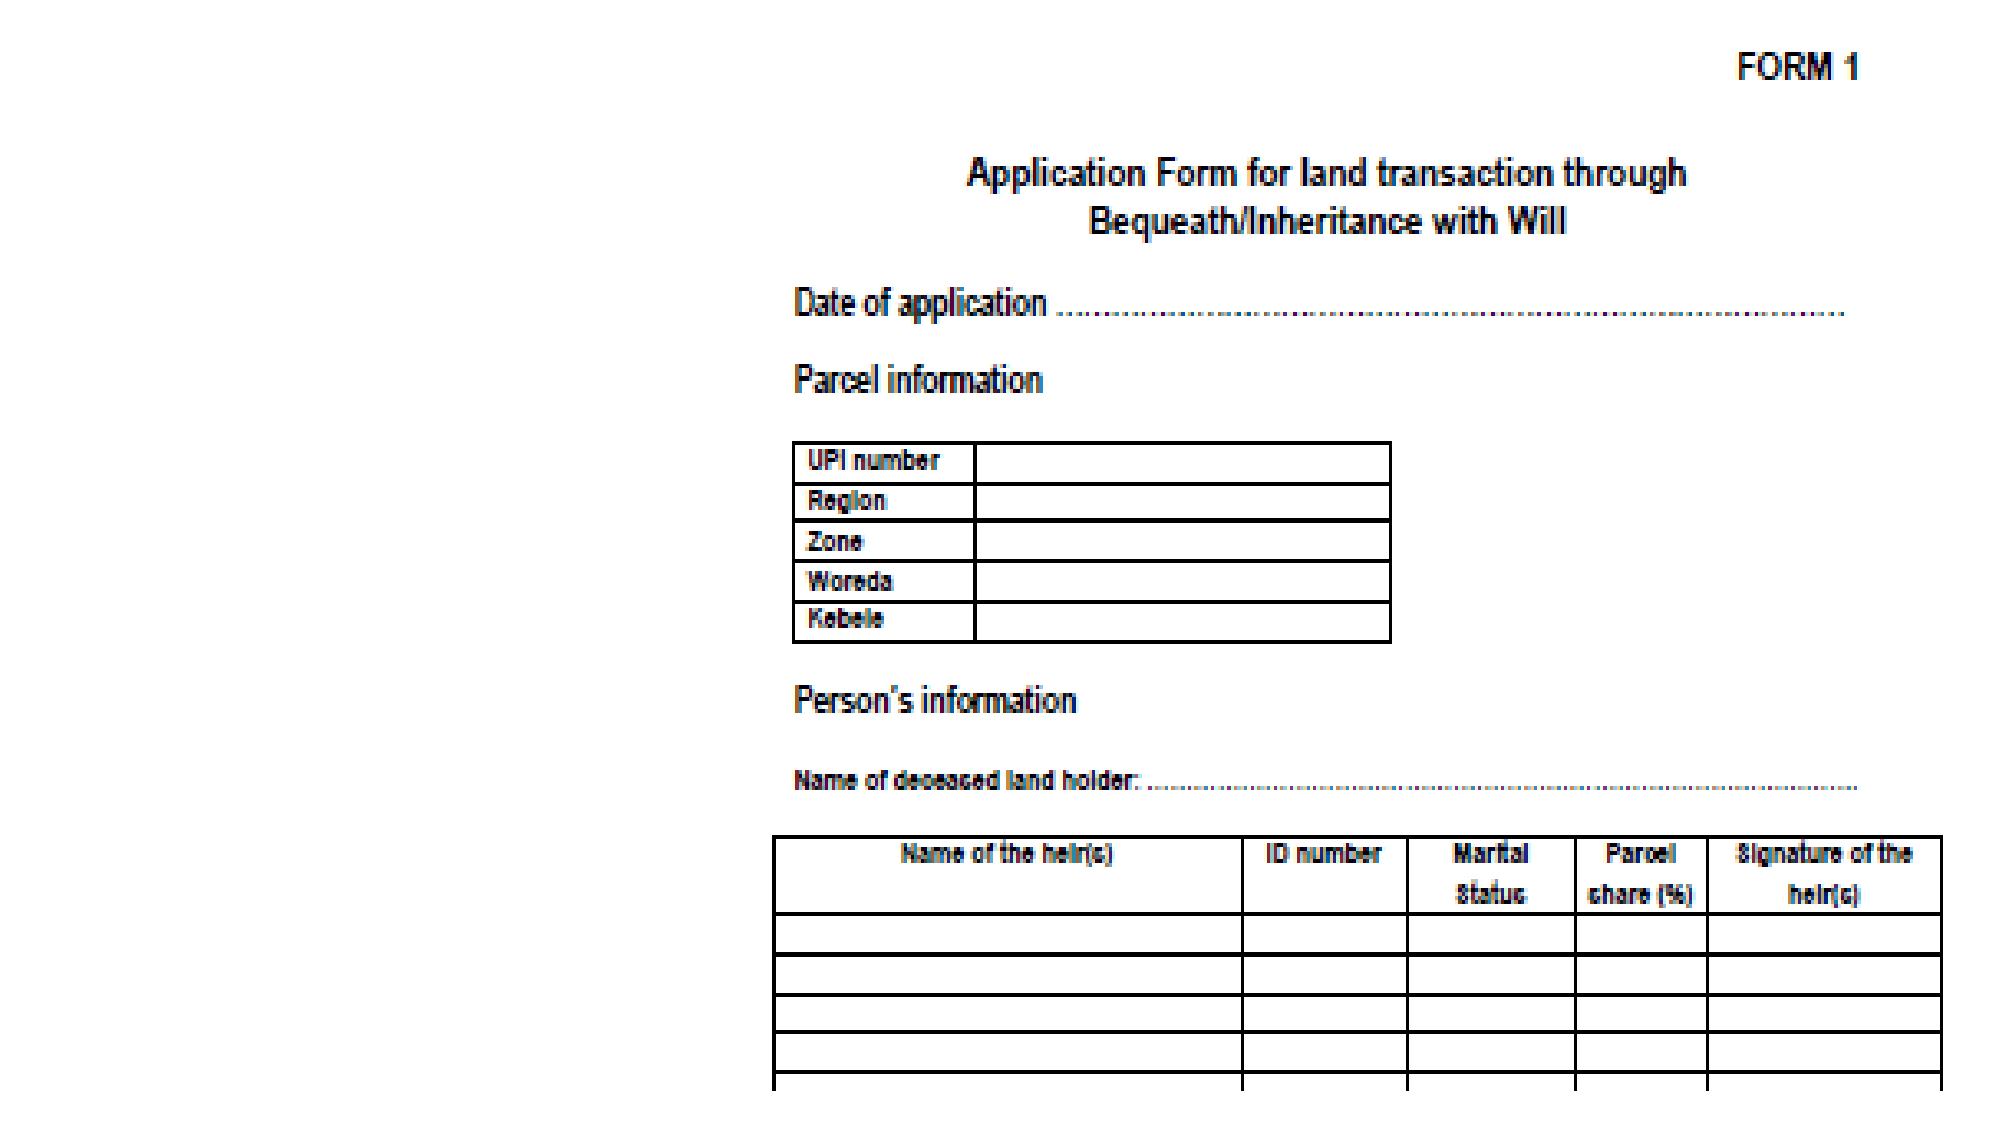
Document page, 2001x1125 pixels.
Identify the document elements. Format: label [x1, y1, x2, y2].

picture [581, 20, 1970, 1091]
